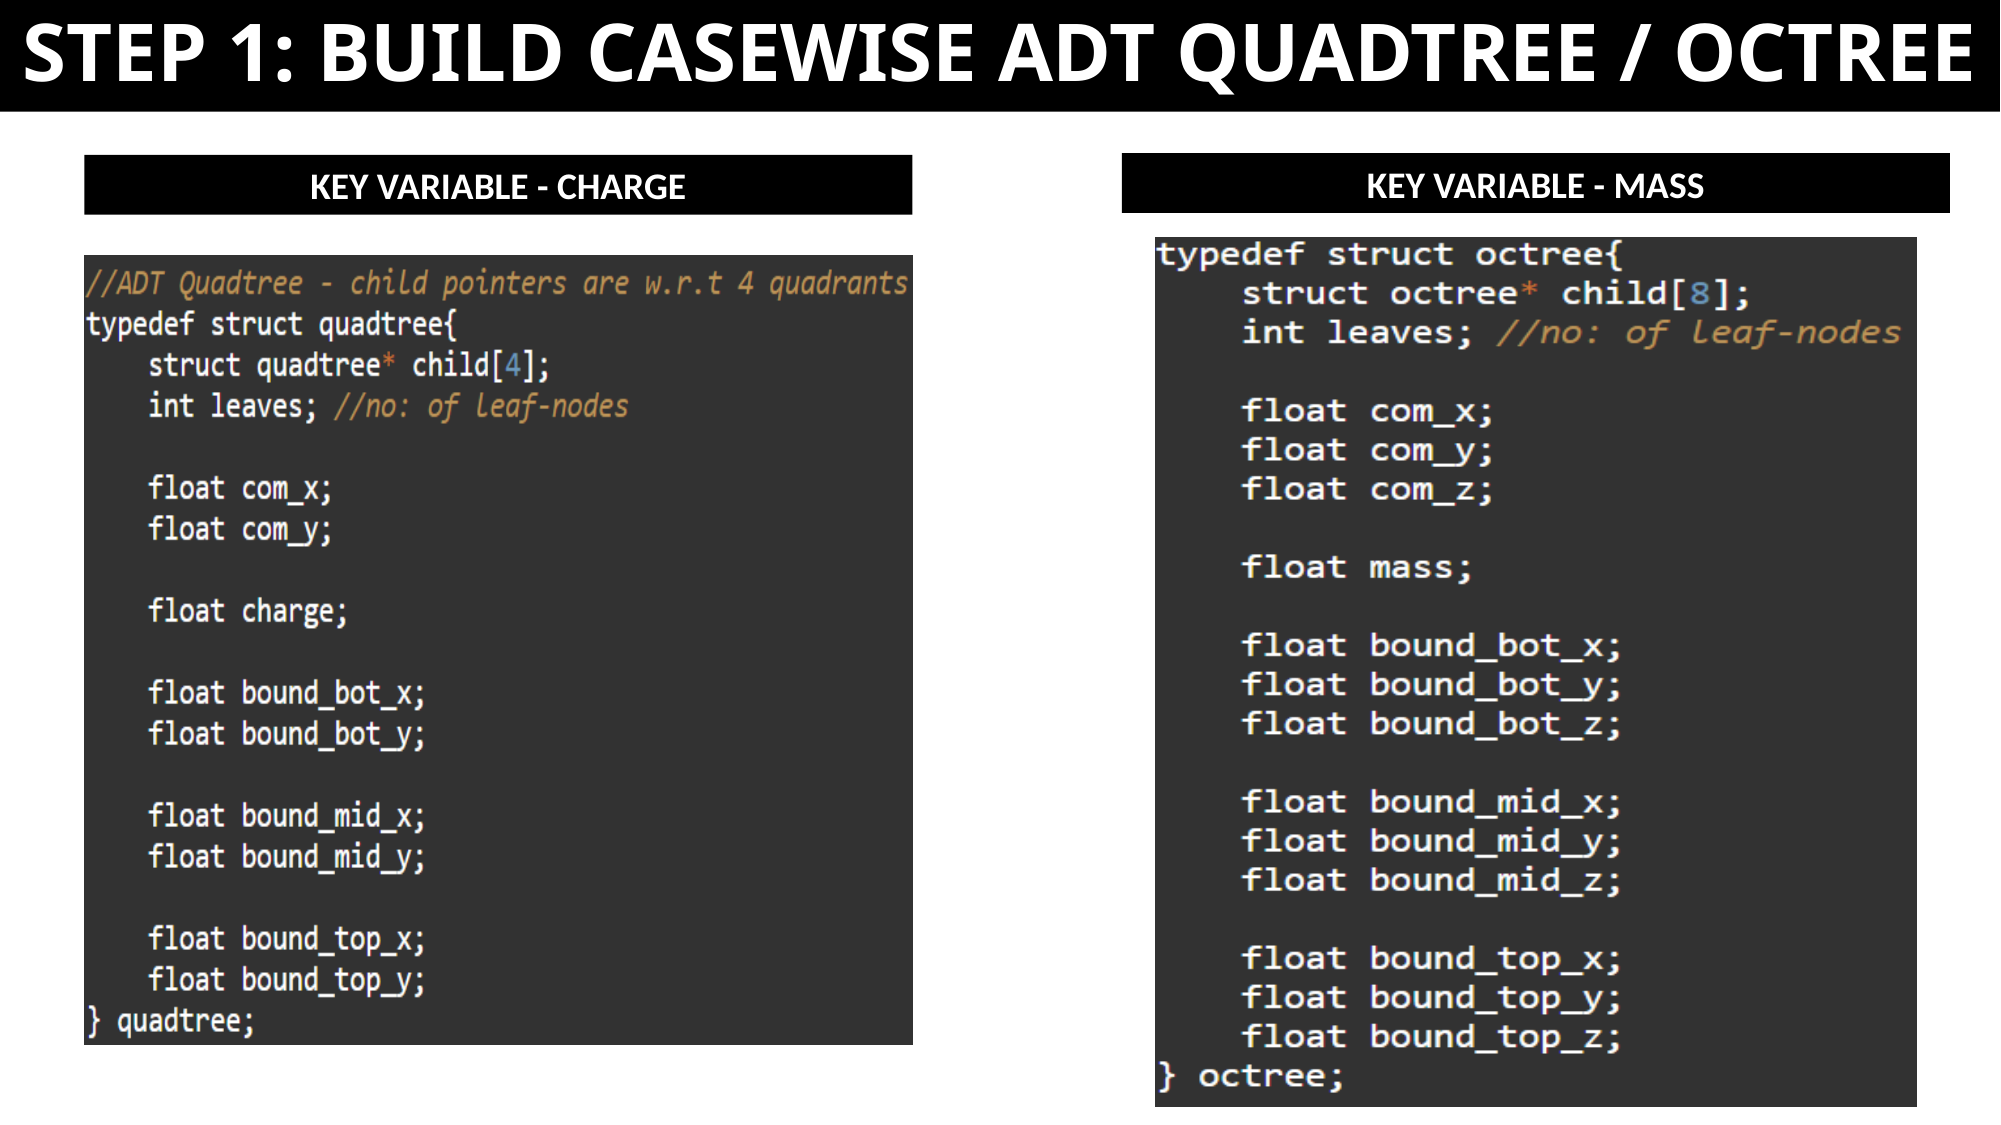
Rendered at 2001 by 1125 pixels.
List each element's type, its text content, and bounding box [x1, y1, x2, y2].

title STEP 1: BUILD CASEWISE ADT QUADTREE / OCTREE [0, 0, 2000, 112]
text_box KEY VARIABLE - MASS [1121, 153, 1950, 213]
text_box KEY VARIABLE - CHARGE [84, 154, 913, 215]
picture [1155, 237, 1917, 1107]
picture [84, 255, 913, 1045]
